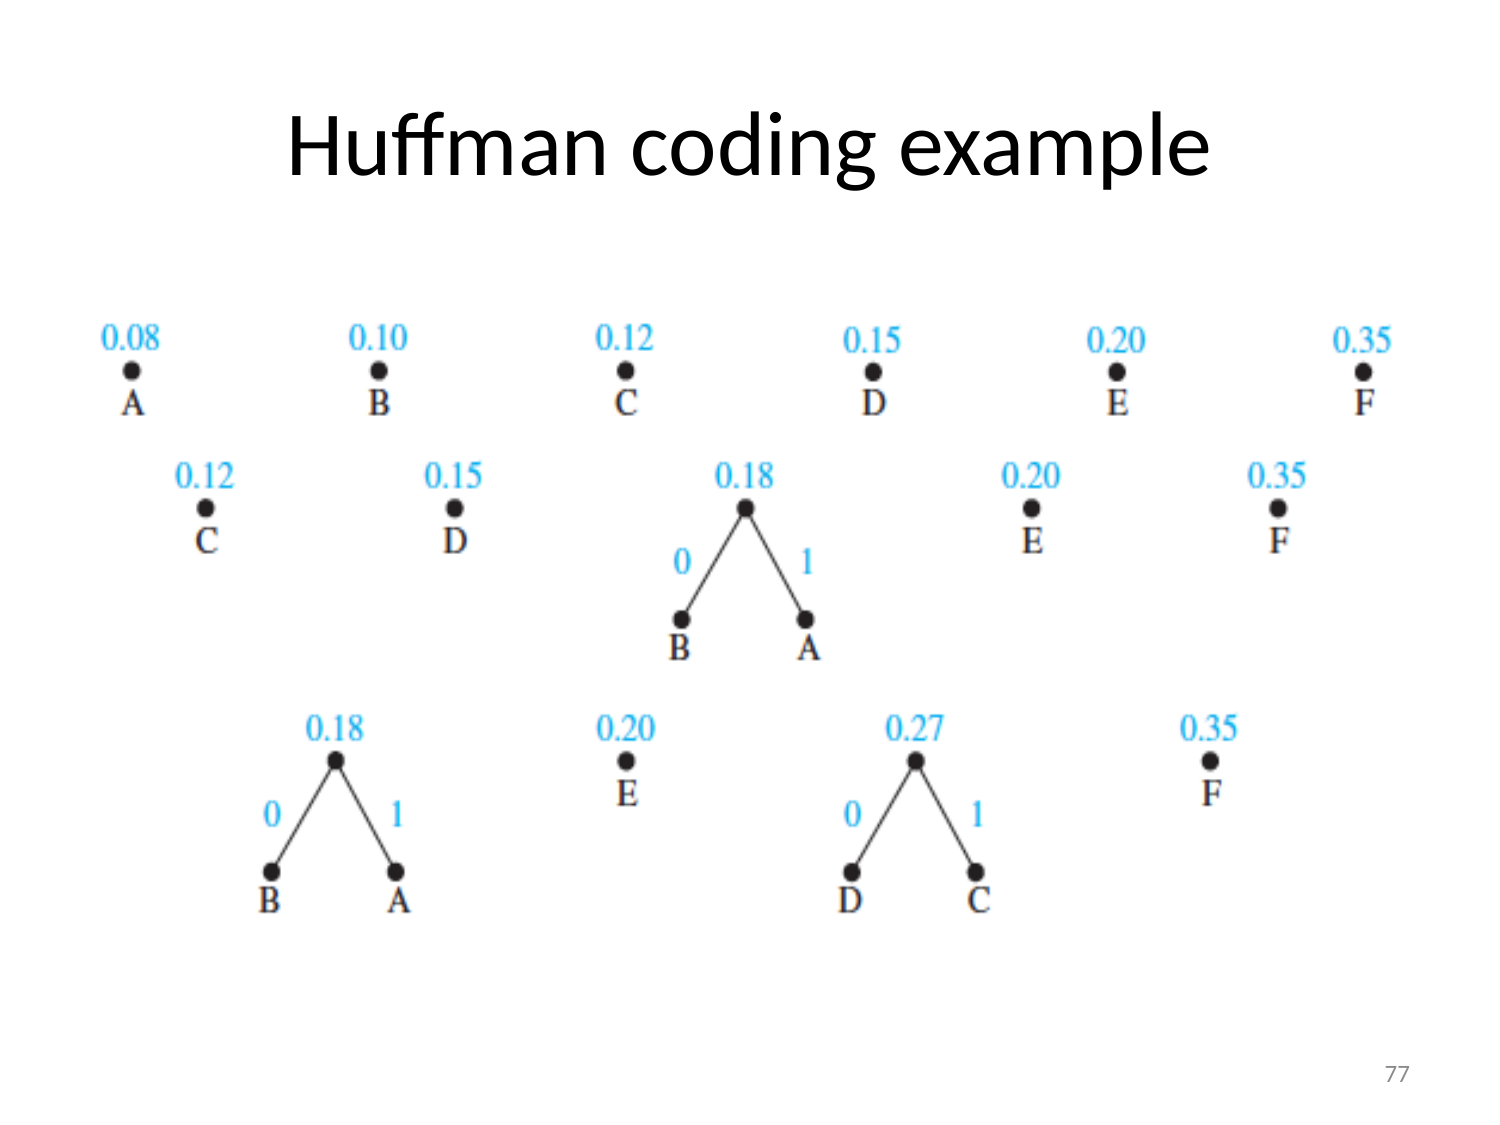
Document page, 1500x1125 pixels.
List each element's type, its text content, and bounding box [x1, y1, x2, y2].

slide_number 77 [1074, 1042, 1425, 1103]
title Huffman coding example [75, 45, 1425, 233]
picture [97, 317, 1426, 929]
